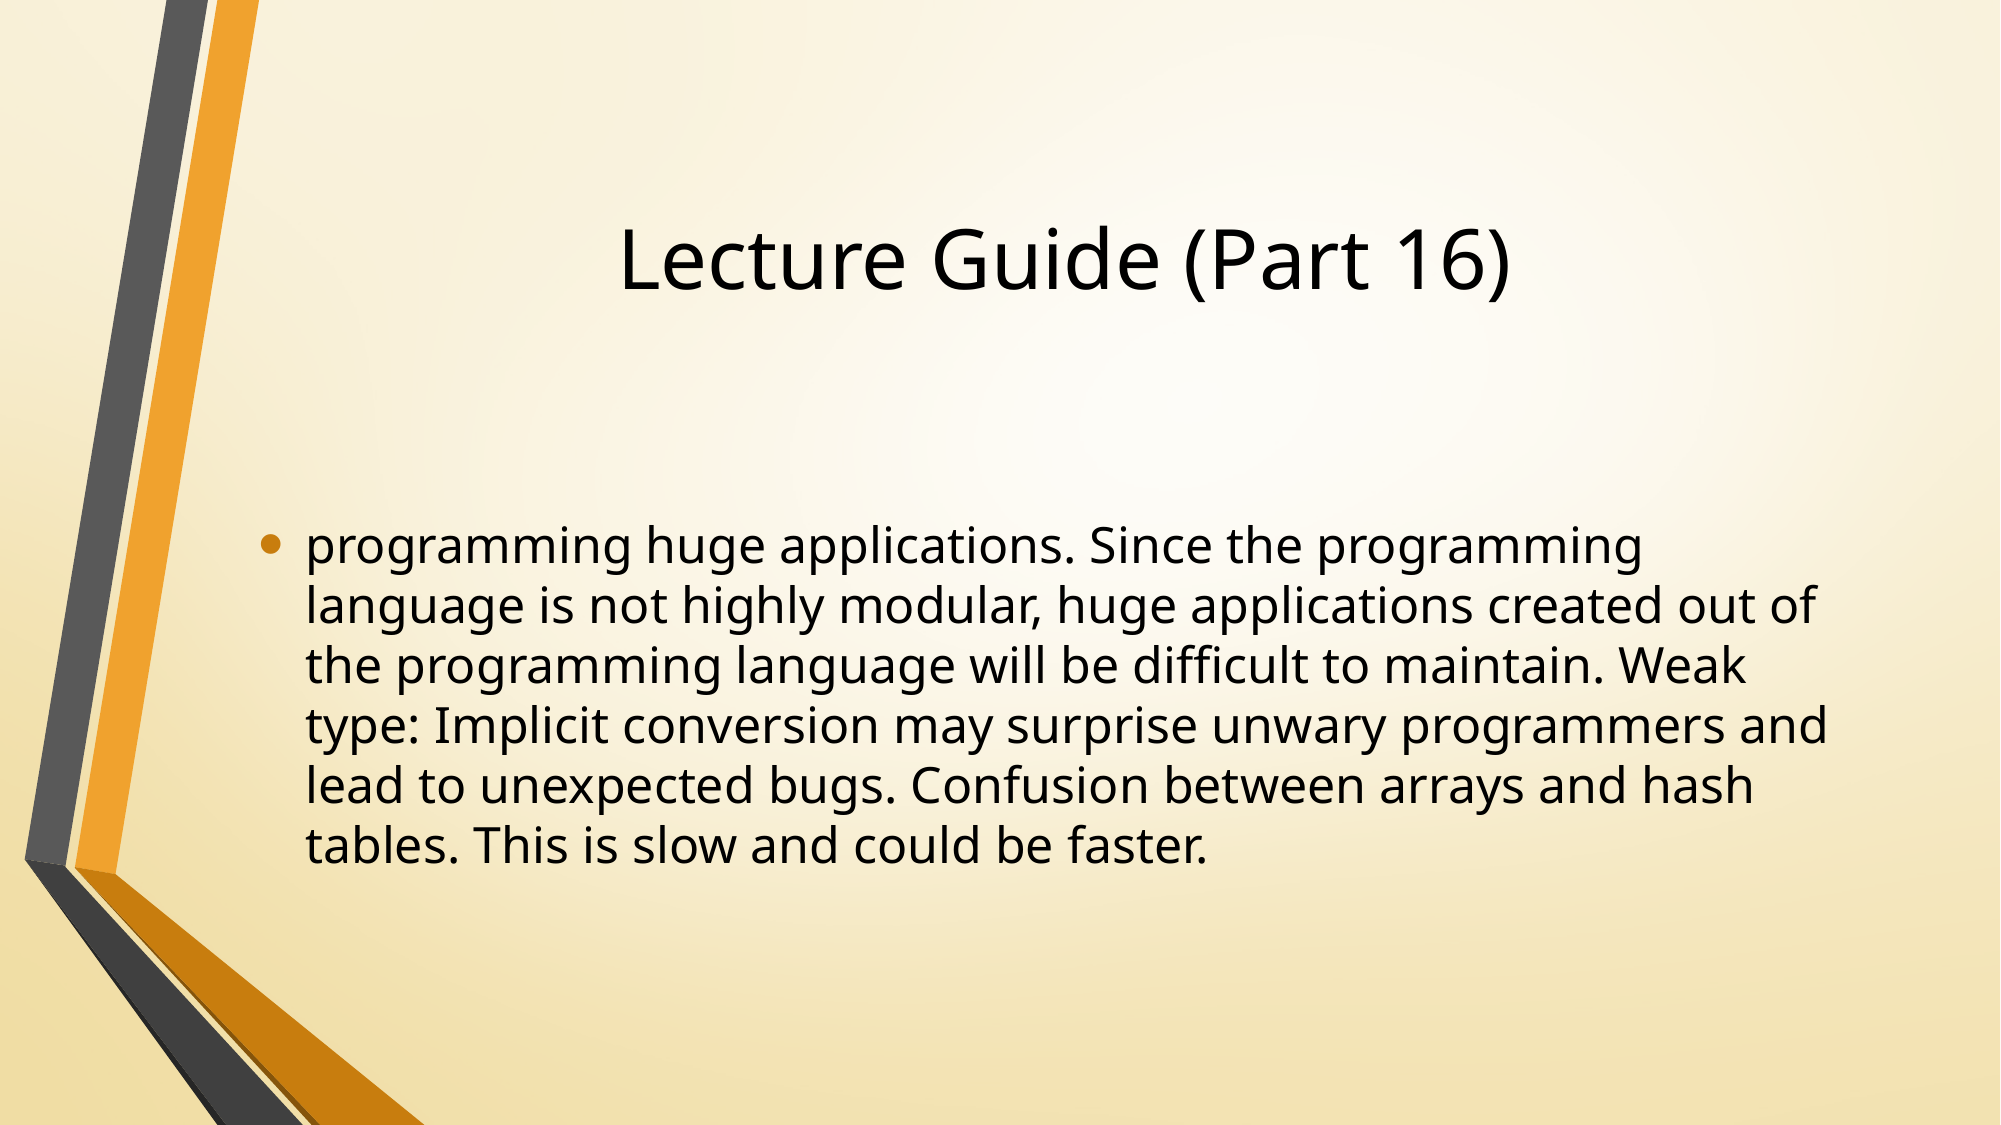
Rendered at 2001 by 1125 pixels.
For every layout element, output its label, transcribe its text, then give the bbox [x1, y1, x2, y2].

title Lecture Guide (Part 16) [243, 112, 1887, 400]
list programming huge applications. Since the programming language is not highly modular, huge applications created out of the programming language will be difficult to maintain. Weak type: Implicit conversion may surprise unwary programmers and lead to unexpected bugs. Confusion between arrays and hash tables. This is slow and could be faster. [243, 437, 1887, 950]
